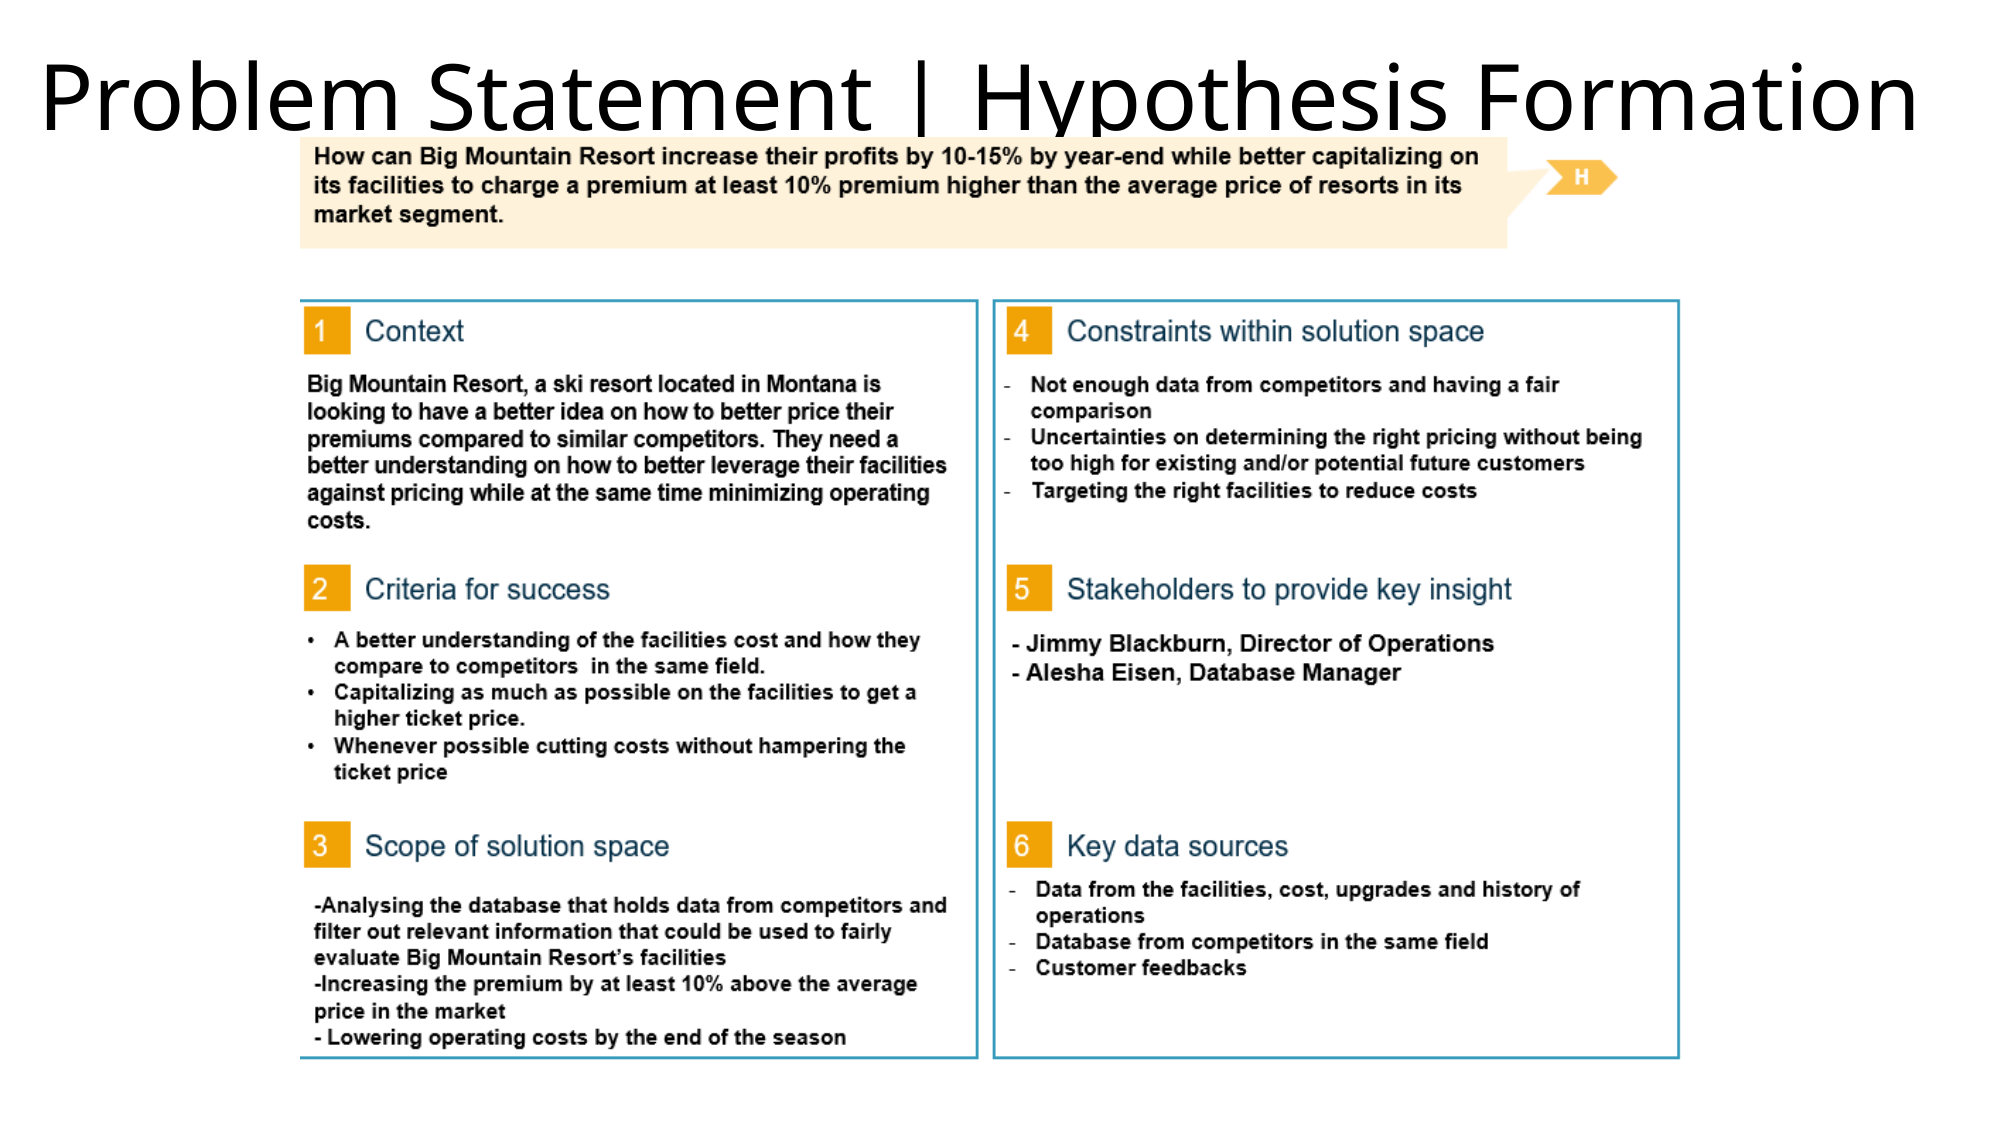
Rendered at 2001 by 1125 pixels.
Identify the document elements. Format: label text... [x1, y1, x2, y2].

picture [299, 137, 1700, 1087]
title Problem Statement | Hypothesis Formation [38, 38, 1962, 88]
